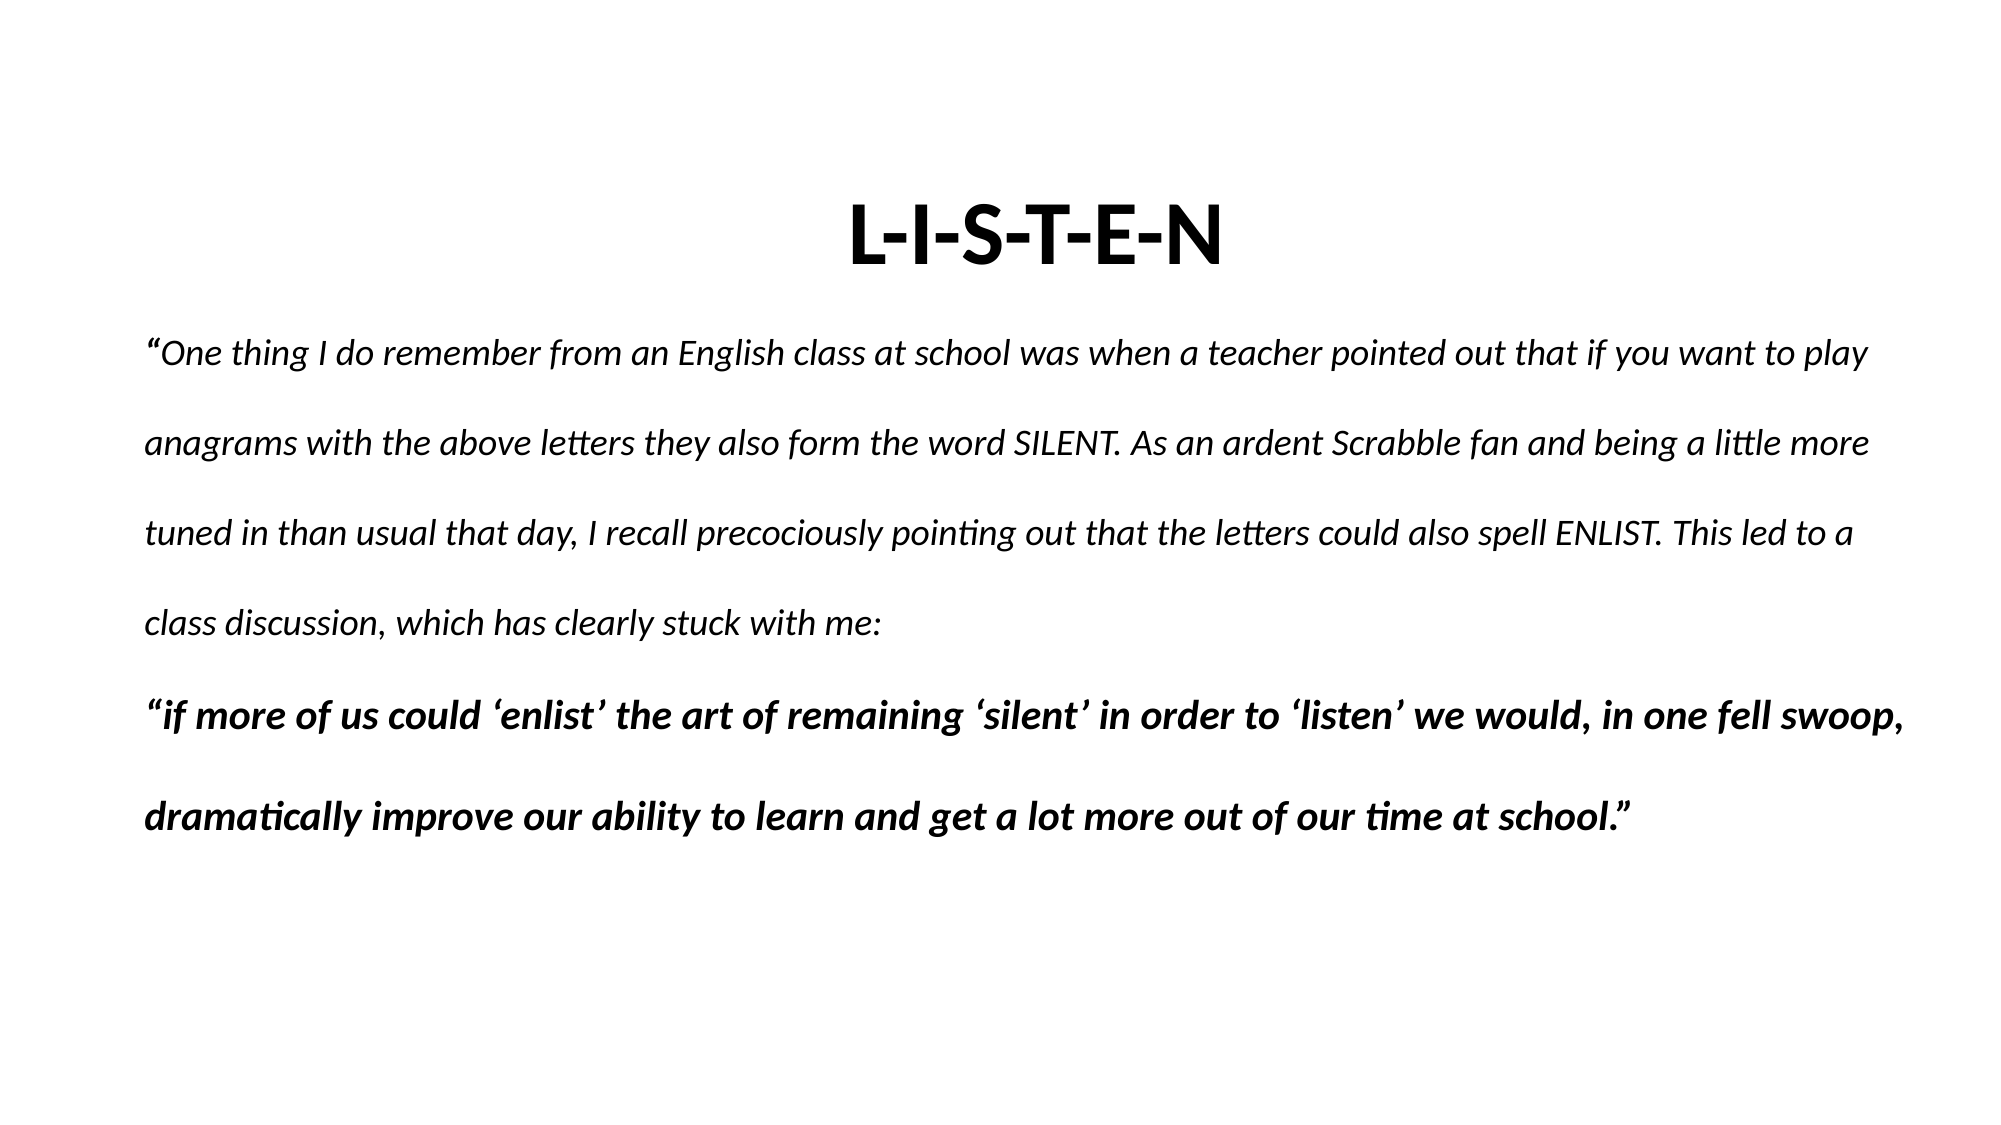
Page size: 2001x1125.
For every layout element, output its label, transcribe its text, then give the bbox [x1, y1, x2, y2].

text_box L-I-S-T-E-N “One thing I do remember from an English class at school was when a teacher pointed out that if you want to play anagrams with the above letters they also form the word SILENT. As an ardent Scrabble fan and being a little more tuned in than usual that day, I recall precociously pointing out that the letters could also spell ENLIST. This led to a class discussion, which has clearly stuck with me: “if more of us could ‘enlist’ the art of remaining ‘silent’ in order to ‘listen’ we would, in one fell swoop, dramatically improve our ability to learn and get a lot more out of our time at school.” [129, 165, 1944, 891]
